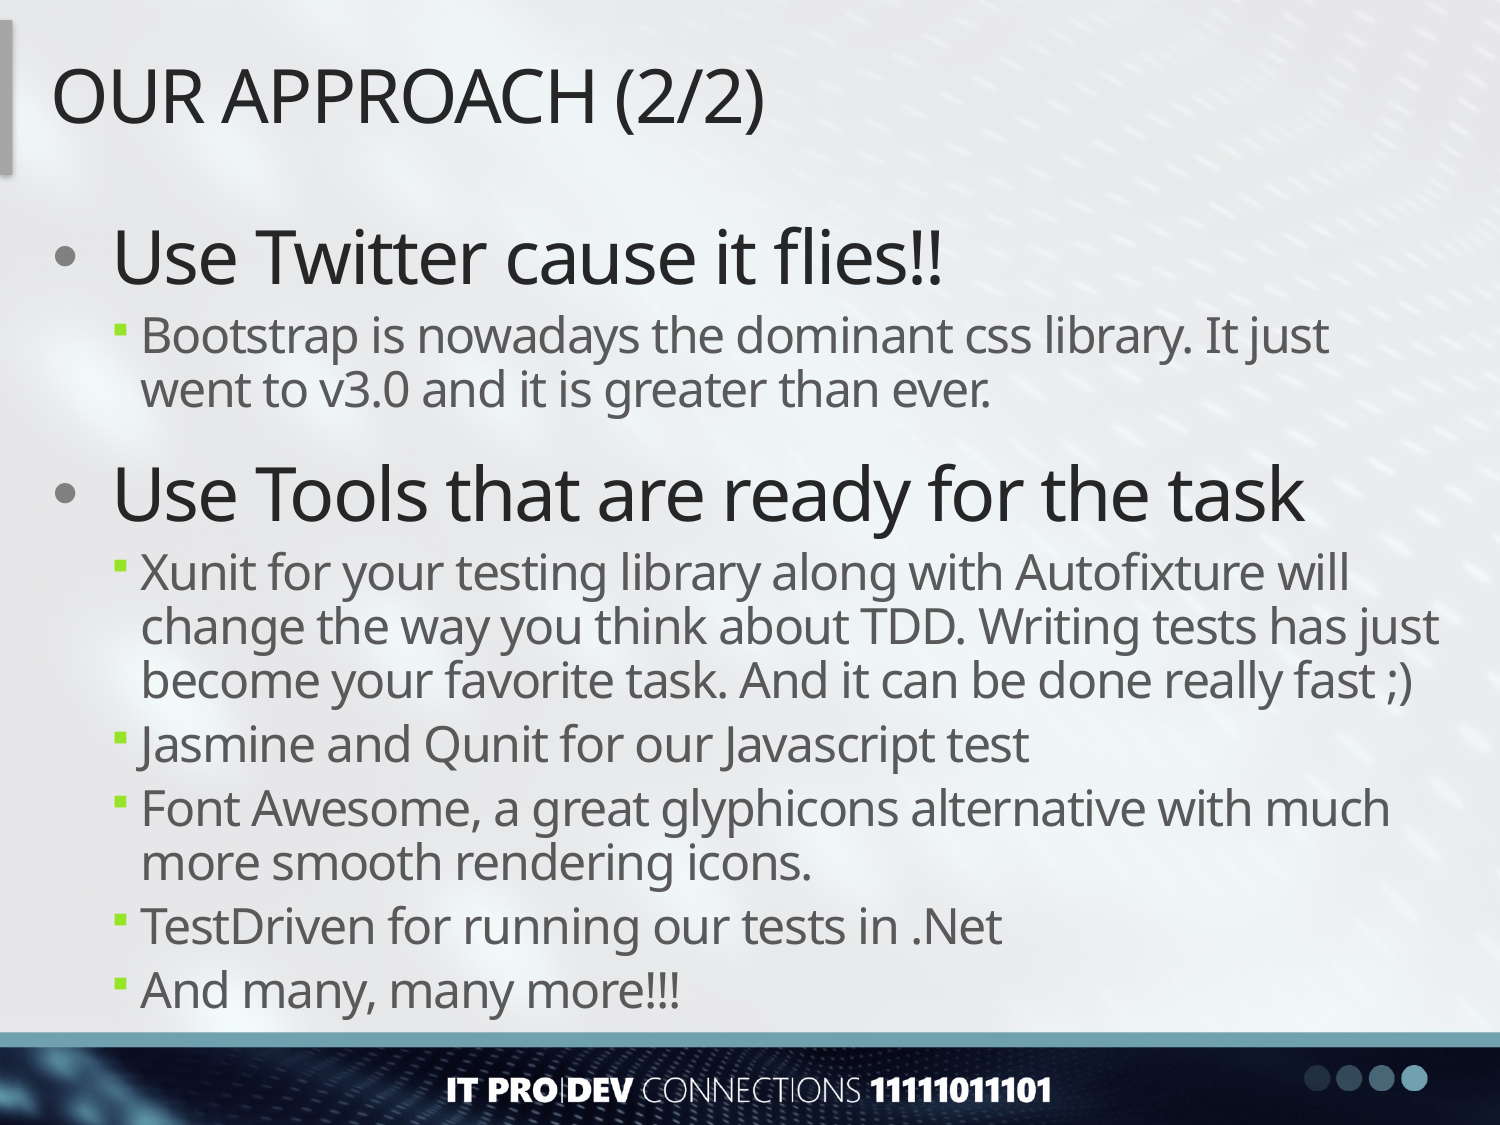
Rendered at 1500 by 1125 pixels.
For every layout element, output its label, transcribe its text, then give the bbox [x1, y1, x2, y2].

title Our Approach (2/2) [35, 23, 1462, 175]
list Use Twitter cause it flies!! Bootstrap is nowadays the dominant css library. It just went to v3.0 and it is greater than ever. Use Tools that are ready for the task Xunit for your testing library along with Autofixture will change the way you think about TDD. Writing tests has just become your favorite task. And it can be done really fast ;) Jasmine and Qunit for our Javascript test Font Awesome, a great glyphicons alternative with much more smooth rendering icons. TestDriven for running our tests in .Net And many, many more!!! [37, 212, 1463, 1038]
picture [0, 0, 1500, 1125]
